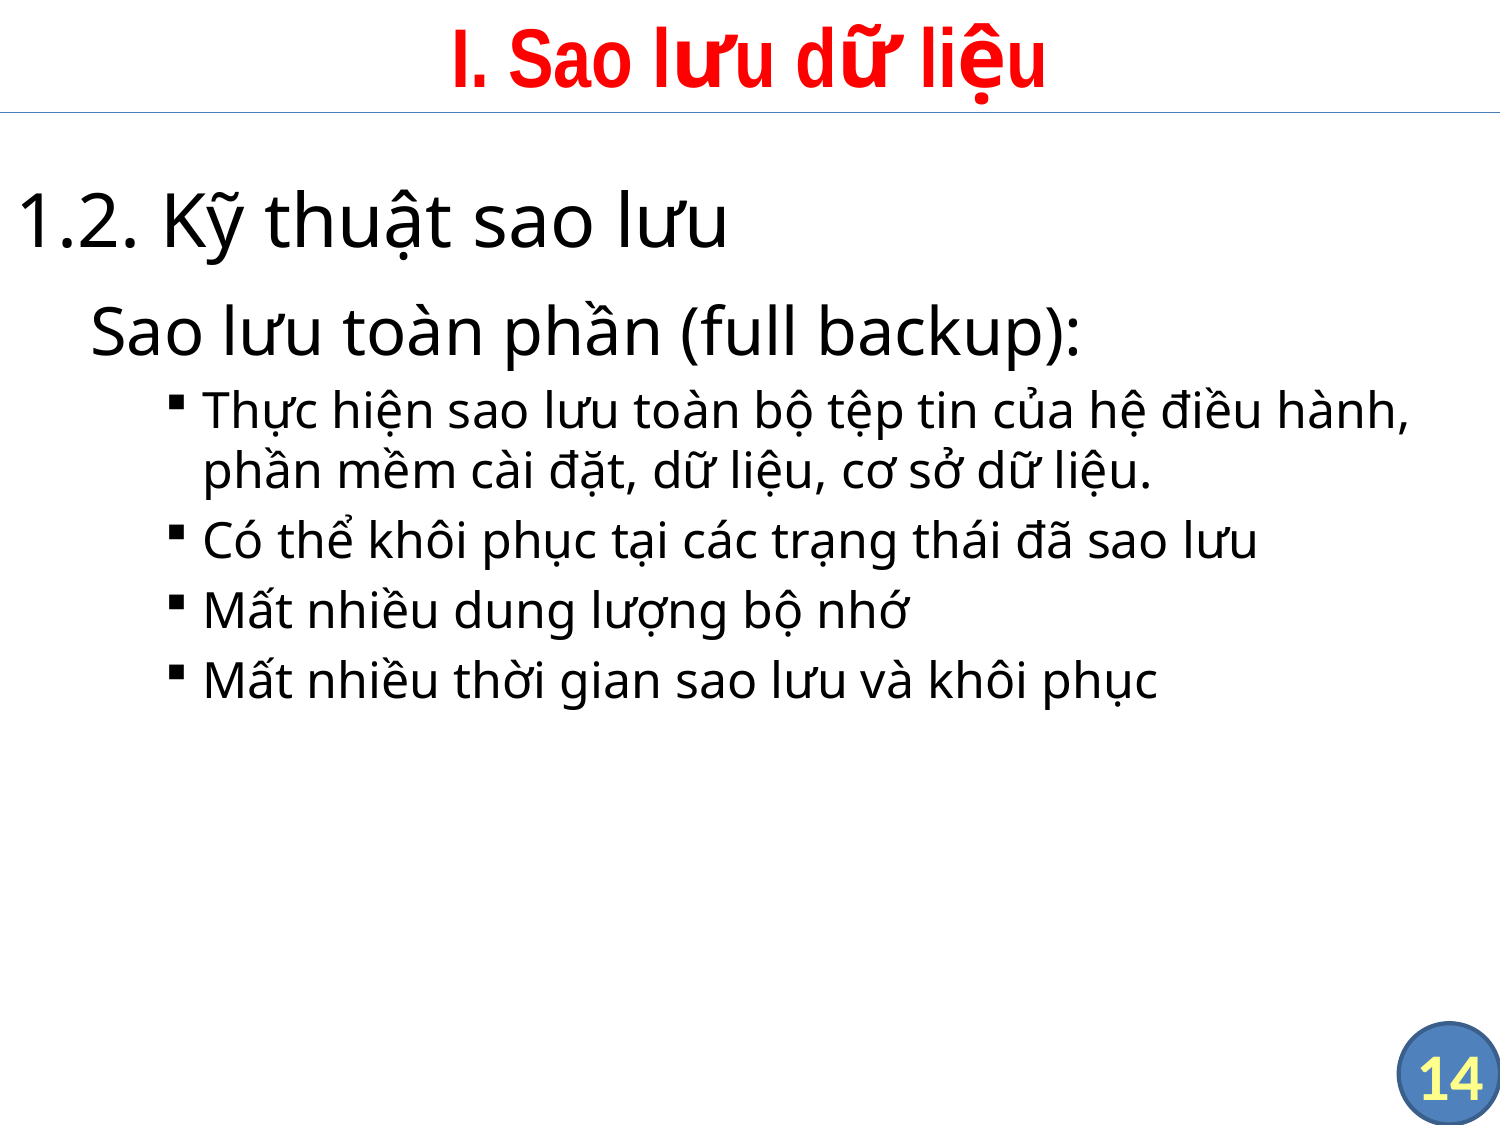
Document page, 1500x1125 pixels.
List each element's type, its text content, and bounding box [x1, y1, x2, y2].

title I. Sao lưu dữ liệu [0, 0, 1500, 113]
list 1.2. Kỹ thuật sao lưu Sao lưu toàn phần (full backup): Thực hiện sao lưu toàn bộ tệp tin của hệ điều hành, phần mềm cài đặt, dữ liệu, cơ sở dữ liệu. Có thể khôi phục tại các trạng thái đã sao lưu Mất nhiều dung lượng bộ nhớ Mất nhiều thời gian sao lưu và khôi phục [0, 113, 1500, 975]
slide_number 14 [1399, 1023, 1500, 1125]
